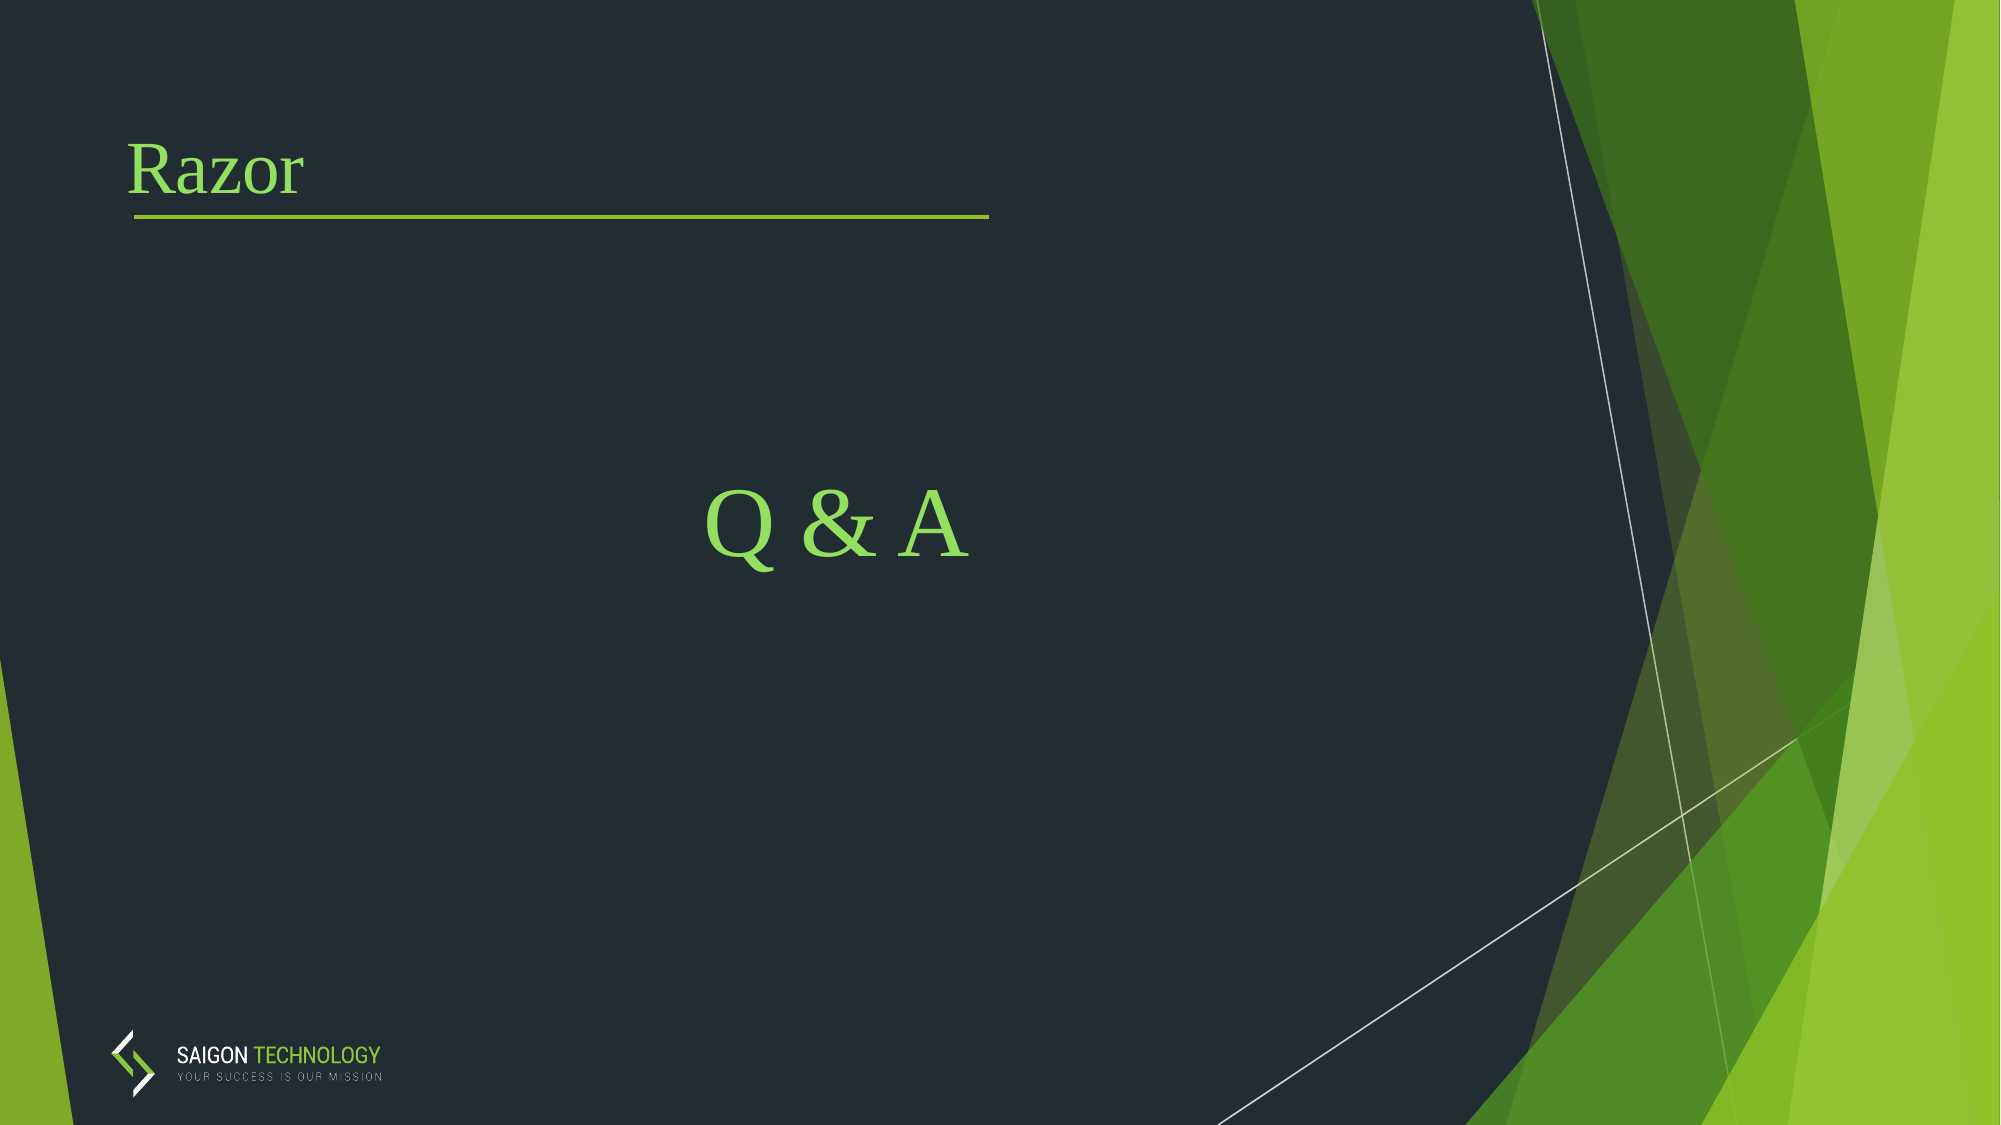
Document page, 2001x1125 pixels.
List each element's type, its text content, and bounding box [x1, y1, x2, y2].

text_box Razor [111, 111, 973, 217]
text_box Q & A [688, 448, 1015, 584]
picture [110, 1028, 381, 1098]
